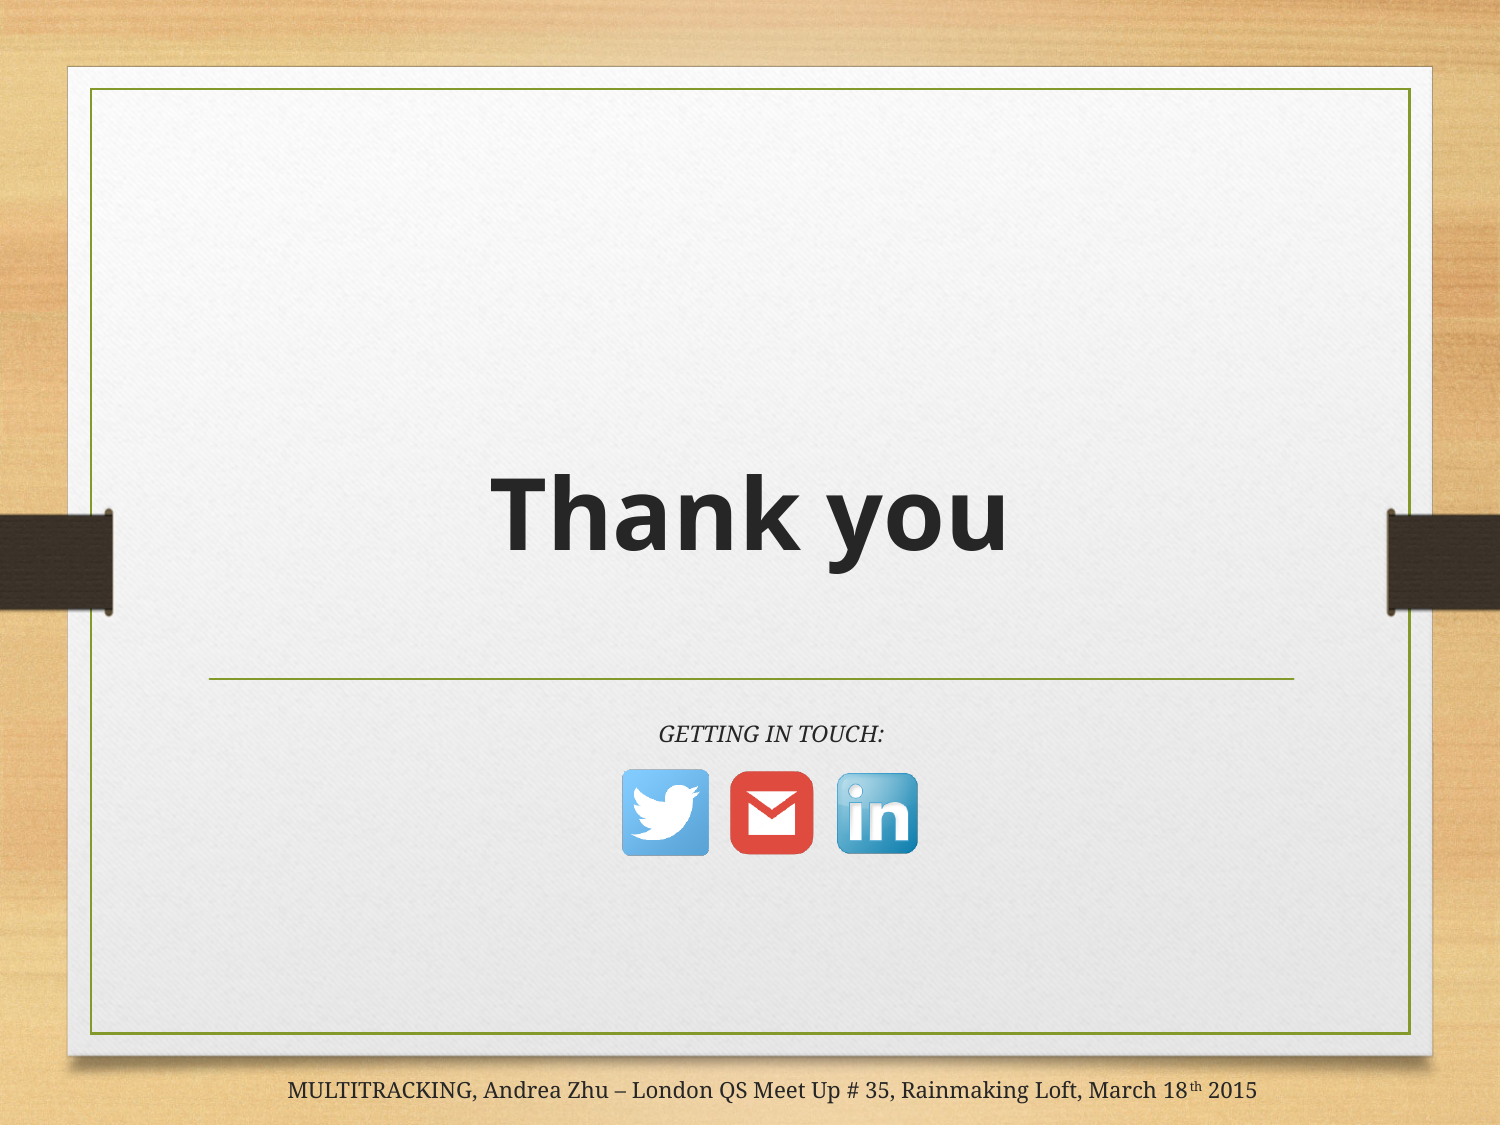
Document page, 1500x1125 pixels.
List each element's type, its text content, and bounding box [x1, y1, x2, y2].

picture [0, 0, 1500, 1125]
text_box GETTING IN TOUCH: [213, 586, 1330, 881]
title Thank you [193, 363, 1309, 657]
text_box MULTITRACKING, Andrea Zhu – London QS Meet Up # 35, Rainmaking Loft, March 18th 2015 [272, 1067, 1500, 1111]
